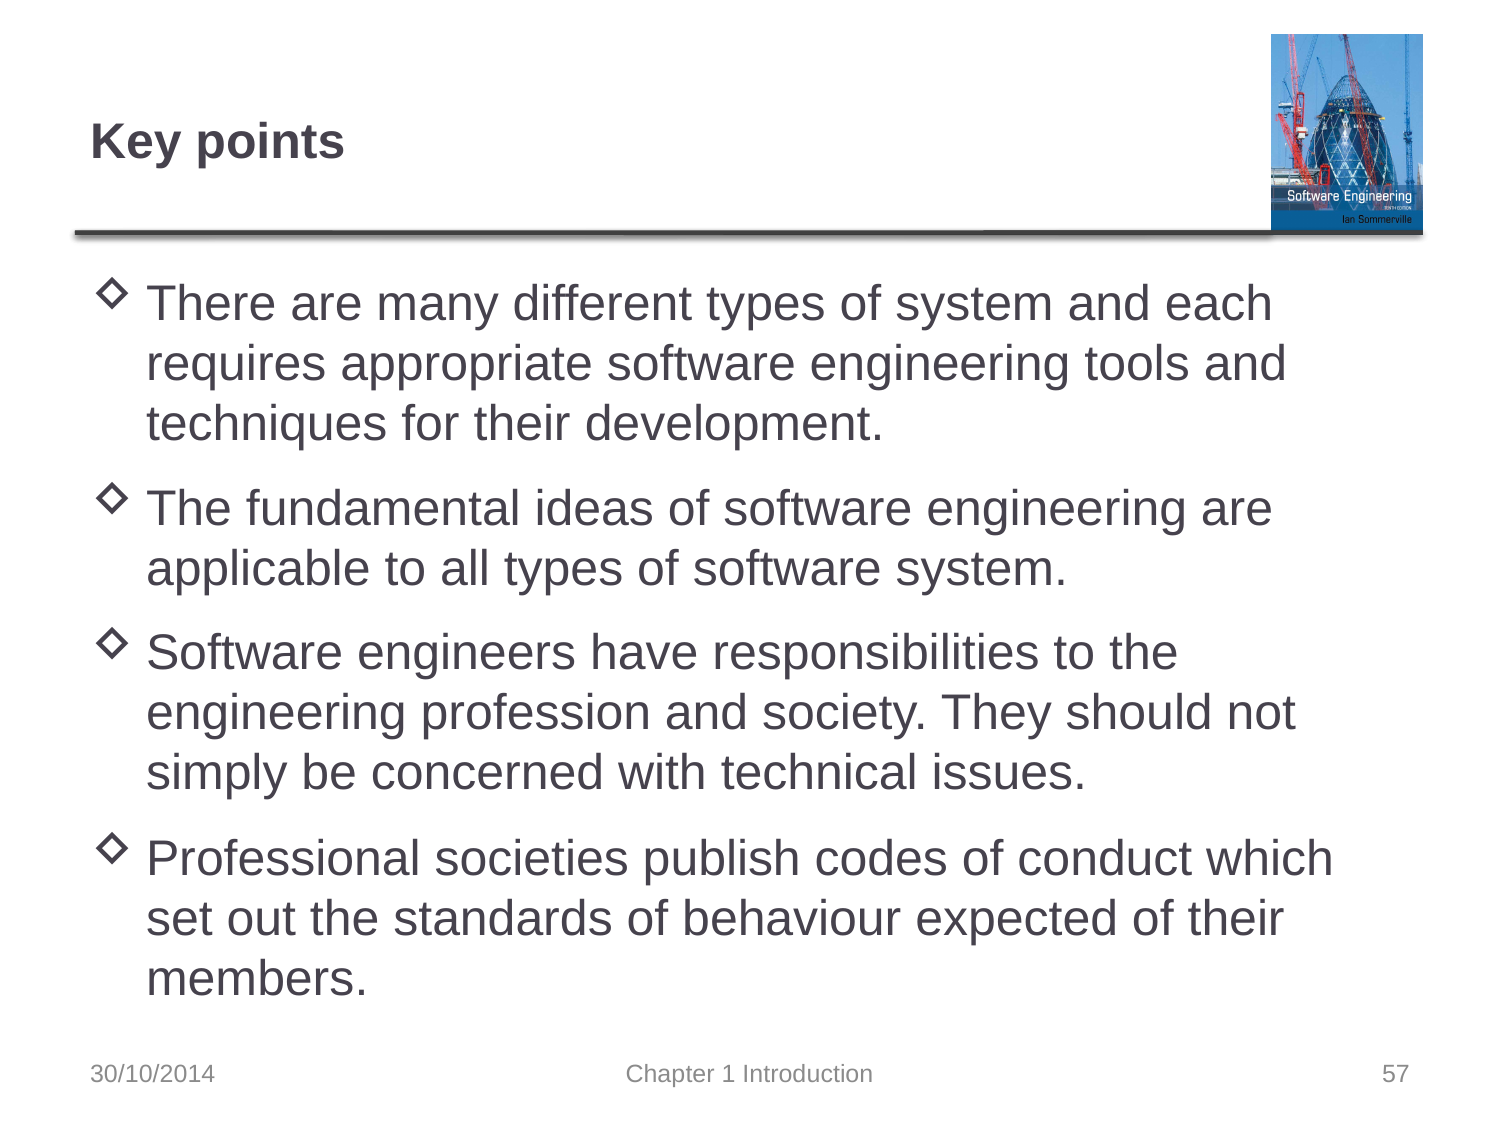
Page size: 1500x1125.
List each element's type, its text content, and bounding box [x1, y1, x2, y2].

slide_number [75, 1042, 425, 1103]
picture [1271, 34, 1423, 230]
slide_number 57 [1074, 1042, 1425, 1103]
list There are many different types of system and each requires appropriate software engineering tools and techniques for their development. The fundamental ideas of software engineering are applicable to all types of software system. Software engineers have responsibilities to the engineering profession and society. They should not simply be concerned with technical issues. Professional societies publish codes of conduct which set out the standards of behaviour expected of their members. [75, 262, 1425, 1005]
footer Chapter 1 Introduction [512, 1042, 988, 1103]
title Key points [74, 44, 1272, 233]
